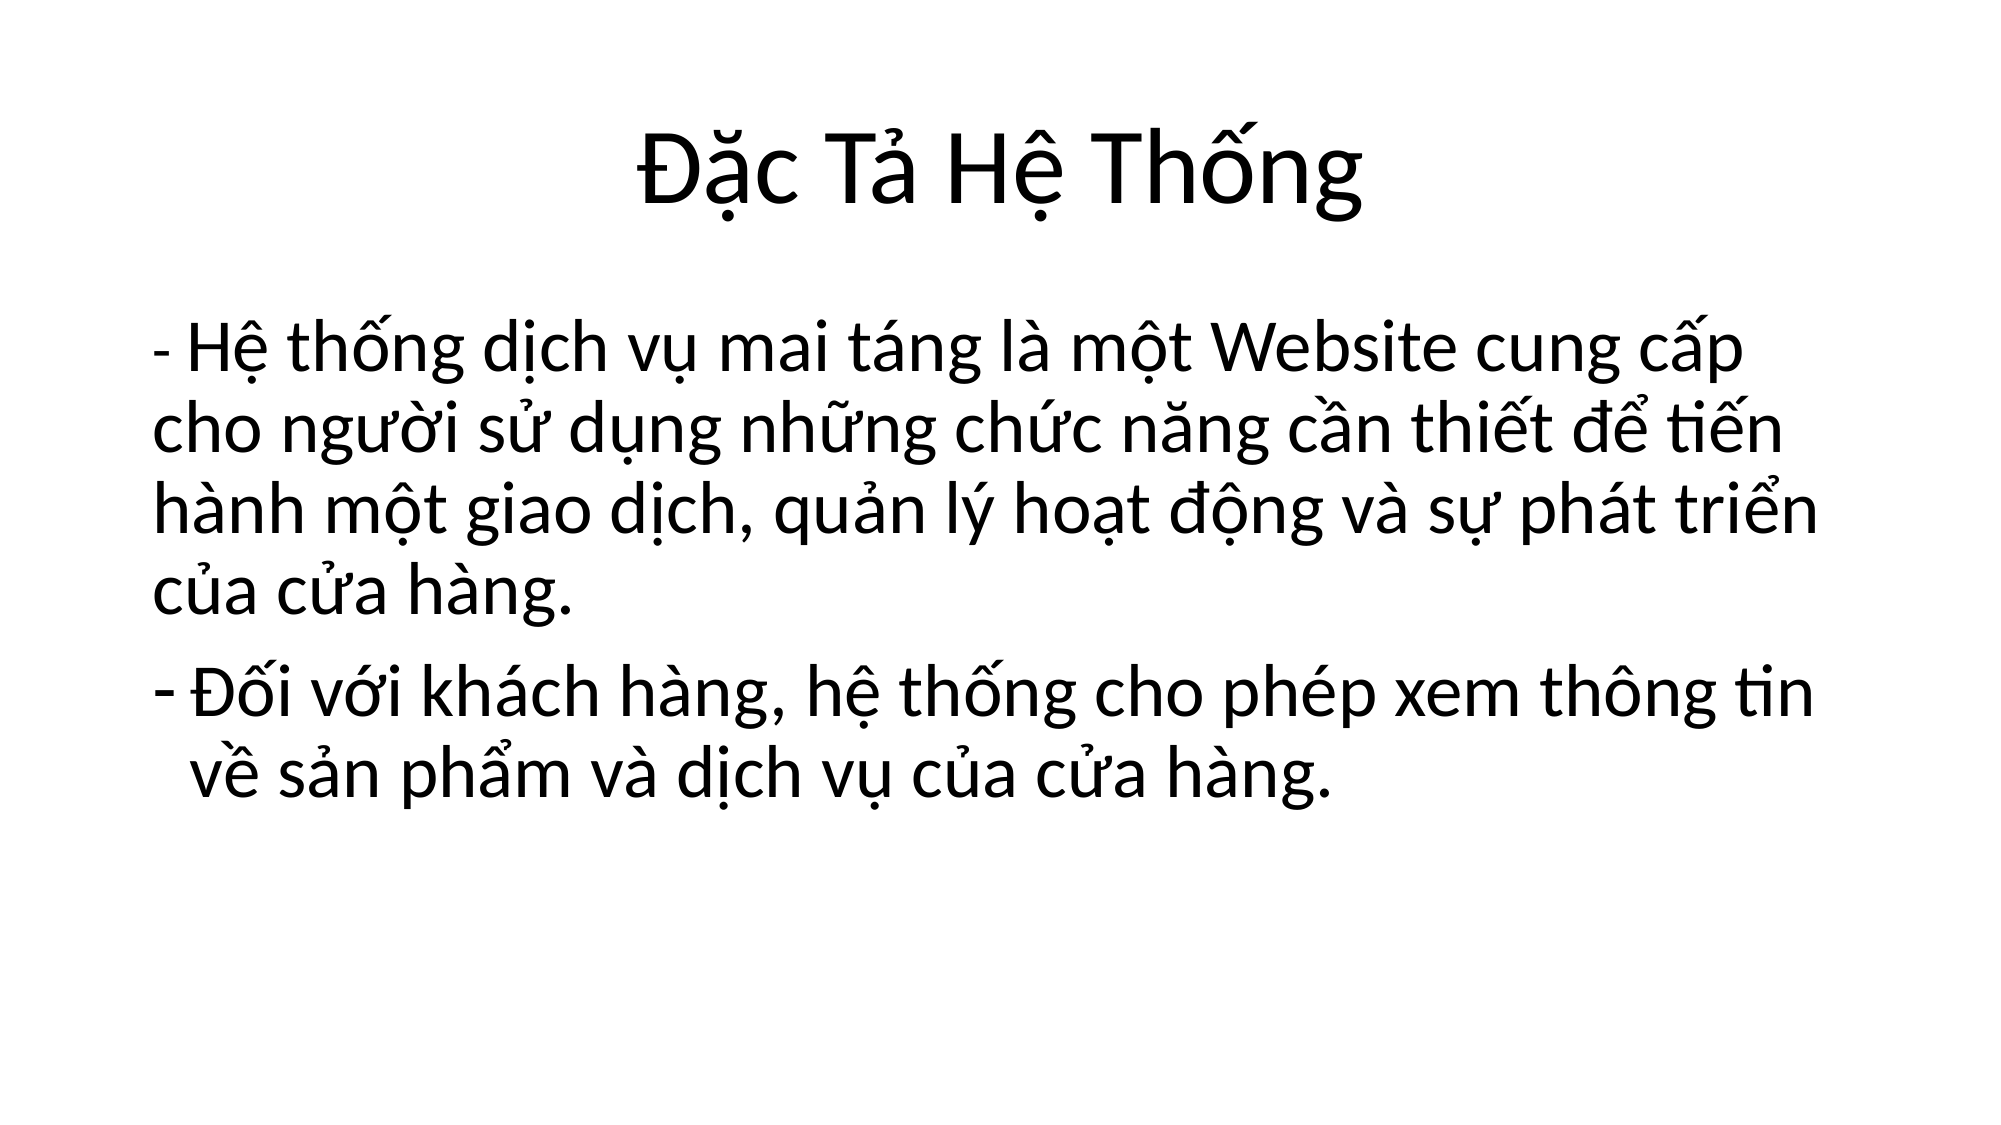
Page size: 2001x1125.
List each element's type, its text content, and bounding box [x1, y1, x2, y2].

list - Hệ thống dịch vụ mai táng là một Website cung cấp cho người sử dụng những chức năng cần thiết để tiến hành một giao dịch, quản lý hoạt động và sự phát triển của cửa hàng. Đối với khách hàng, hệ thống cho phép xem thông tin về sản phẩm và dịch vụ của cửa hàng. [137, 299, 1863, 1014]
title Đặc Tả Hệ Thống [137, 59, 1863, 278]
